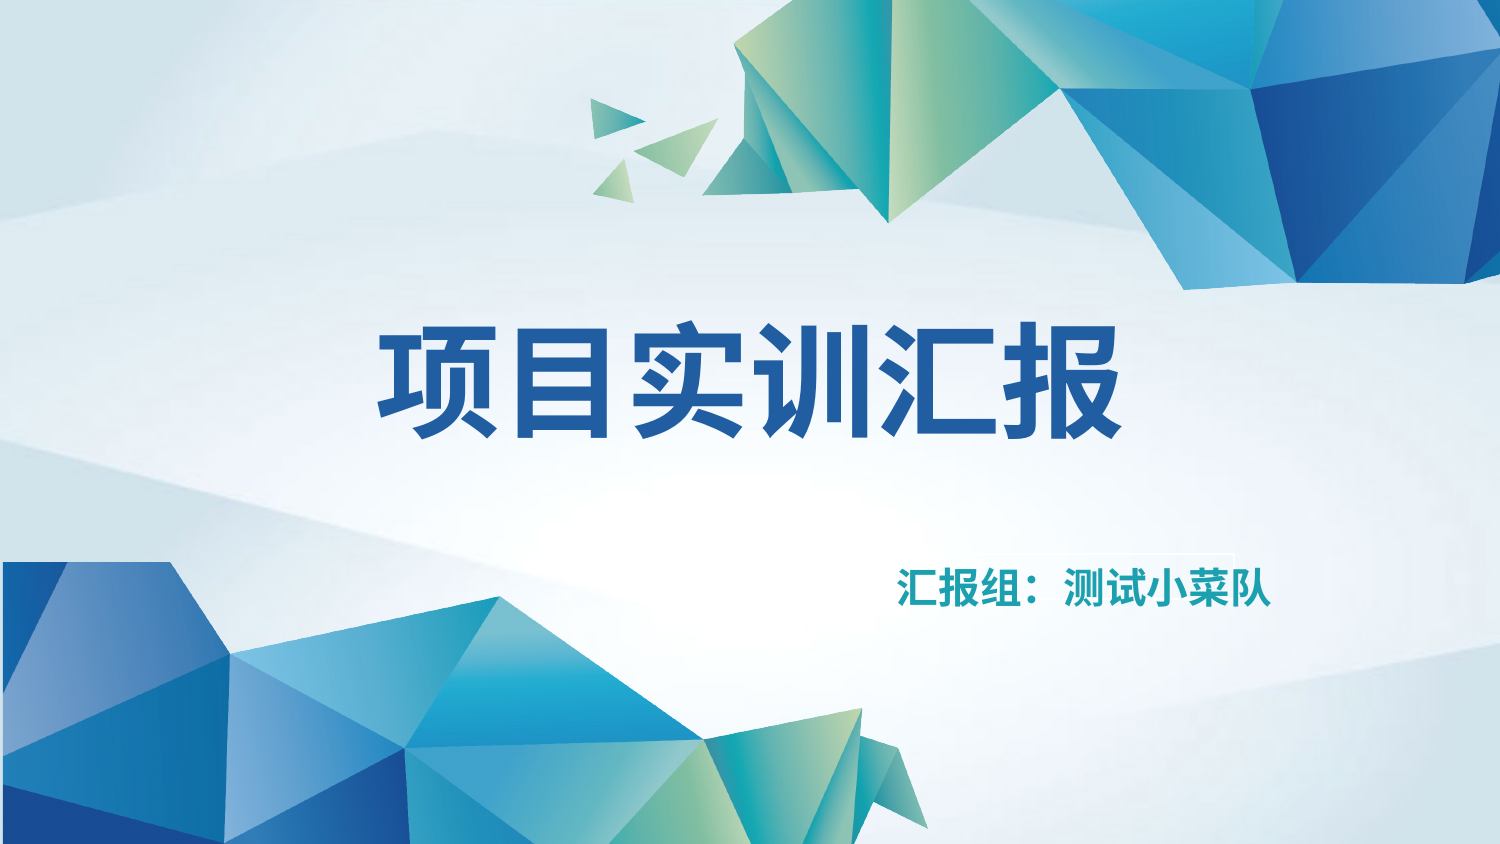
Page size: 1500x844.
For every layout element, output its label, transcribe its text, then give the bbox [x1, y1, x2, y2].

text_box 项目实训汇报 [106, 303, 1394, 454]
picture [0, 0, 1500, 844]
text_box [879, 553, 1290, 620]
